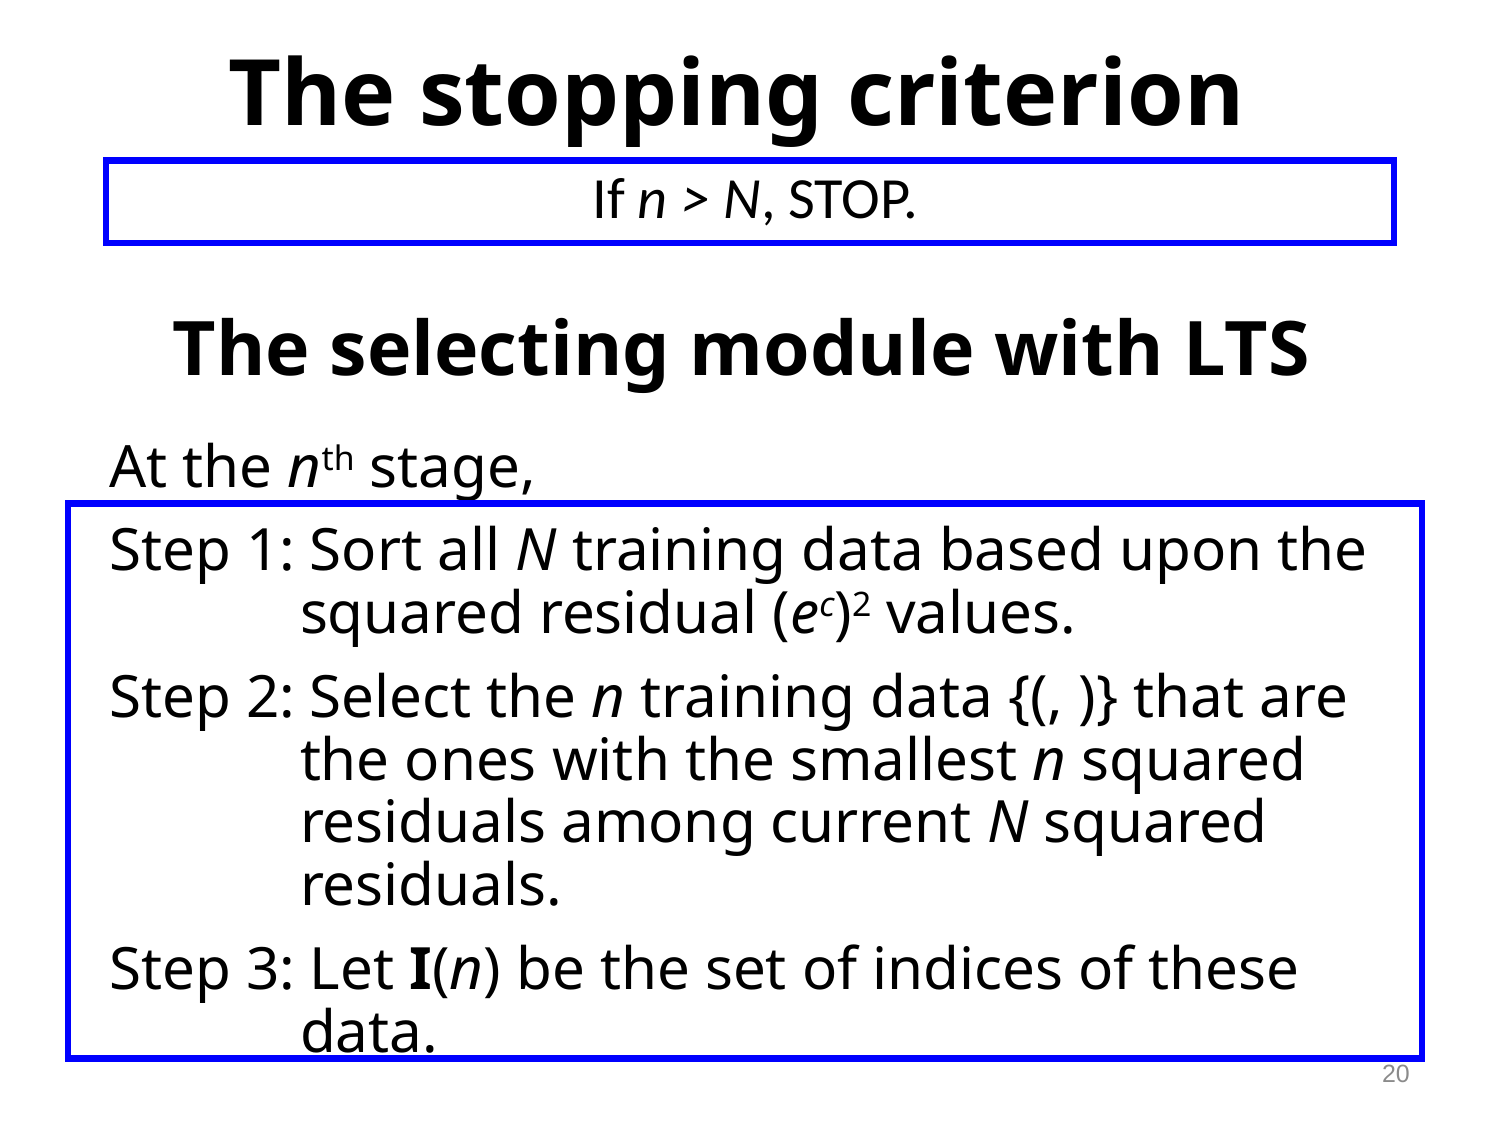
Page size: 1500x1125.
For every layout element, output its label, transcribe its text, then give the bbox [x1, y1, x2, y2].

text_box The stopping criterion [89, 36, 1384, 155]
text_box [67, 502, 1423, 1060]
text_box If n > N, STOP. [108, 160, 1402, 255]
slide_number 20 [1074, 1042, 1425, 1103]
text_box [105, 159, 1395, 244]
title The selecting module with LTS [94, 302, 1389, 400]
